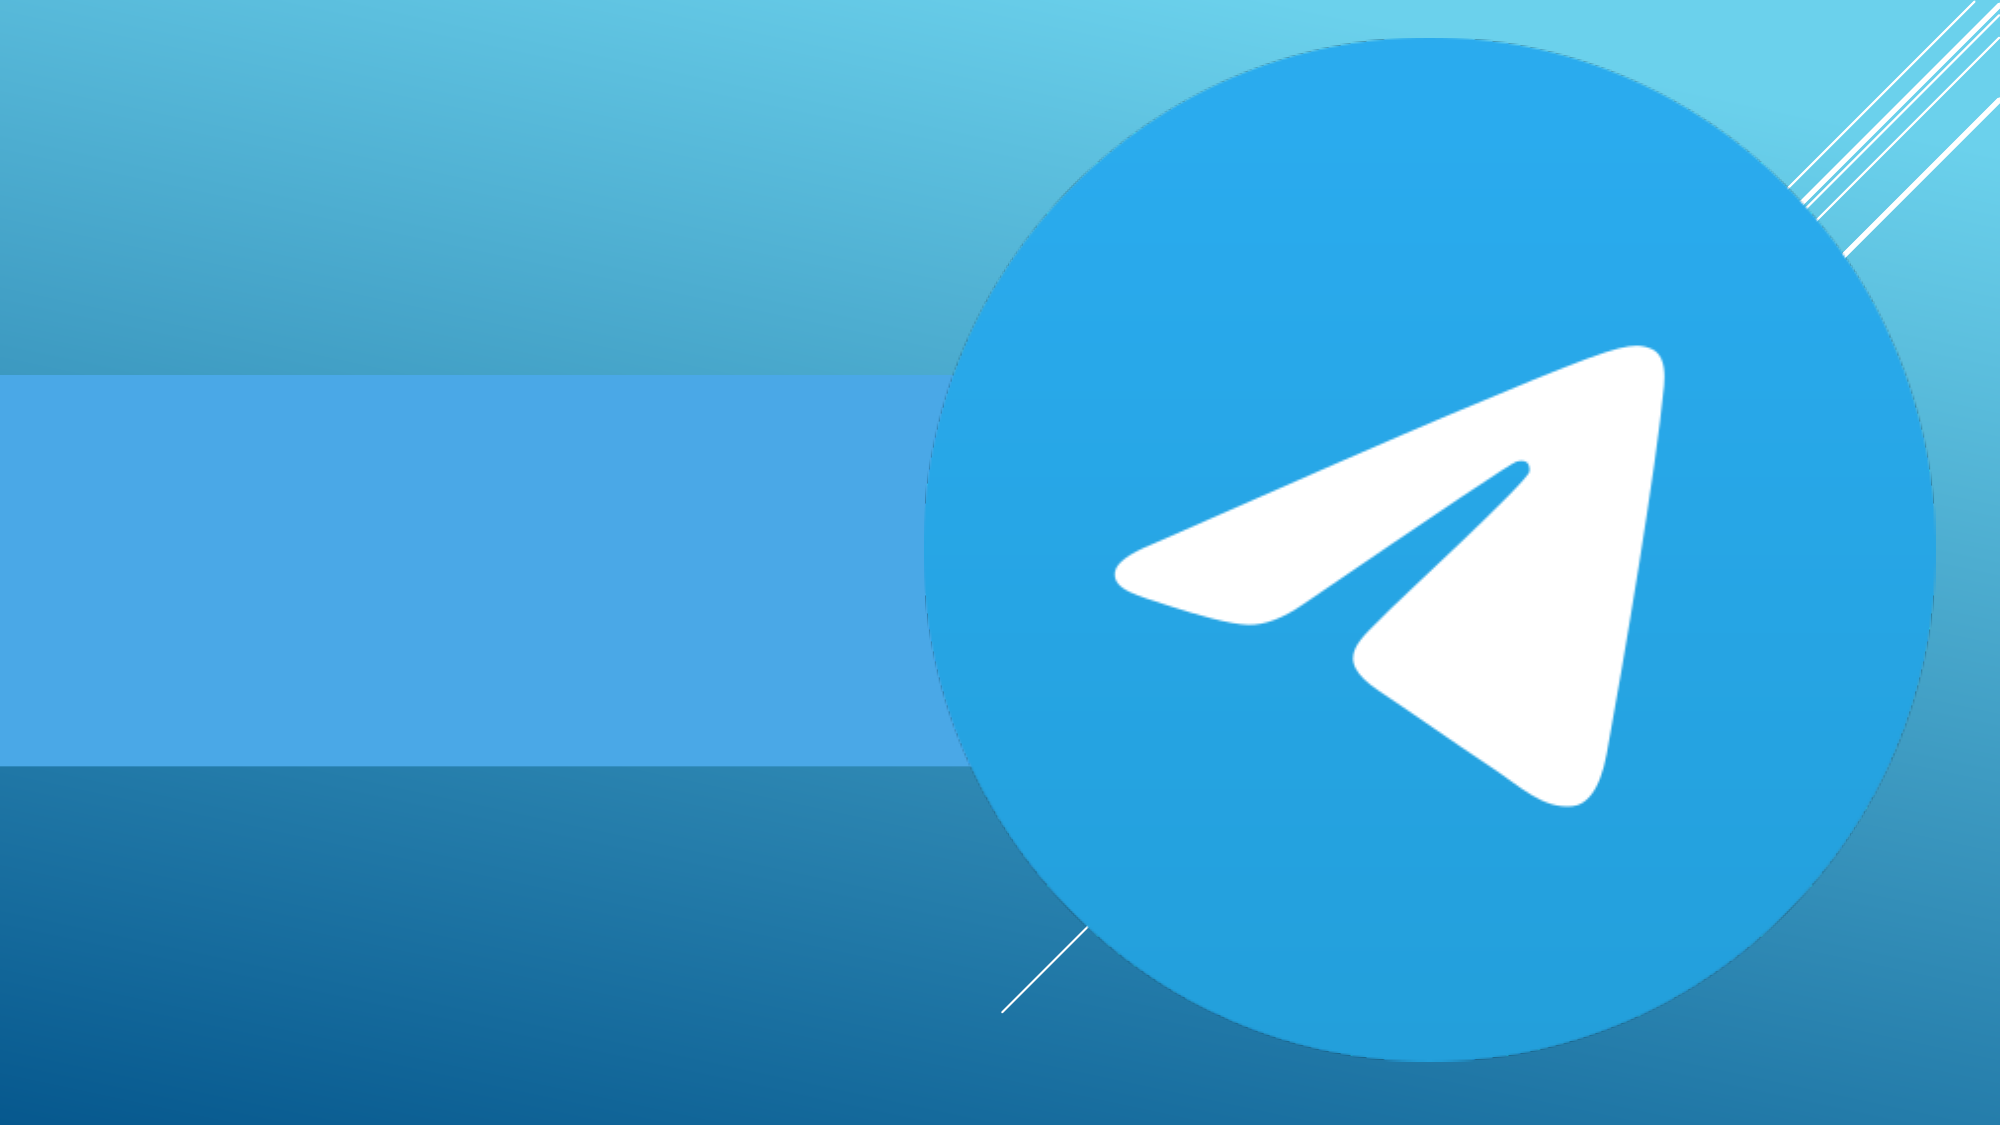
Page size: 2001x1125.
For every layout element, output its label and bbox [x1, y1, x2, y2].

picture [924, 38, 1936, 1063]
text_box [0, 373, 924, 768]
